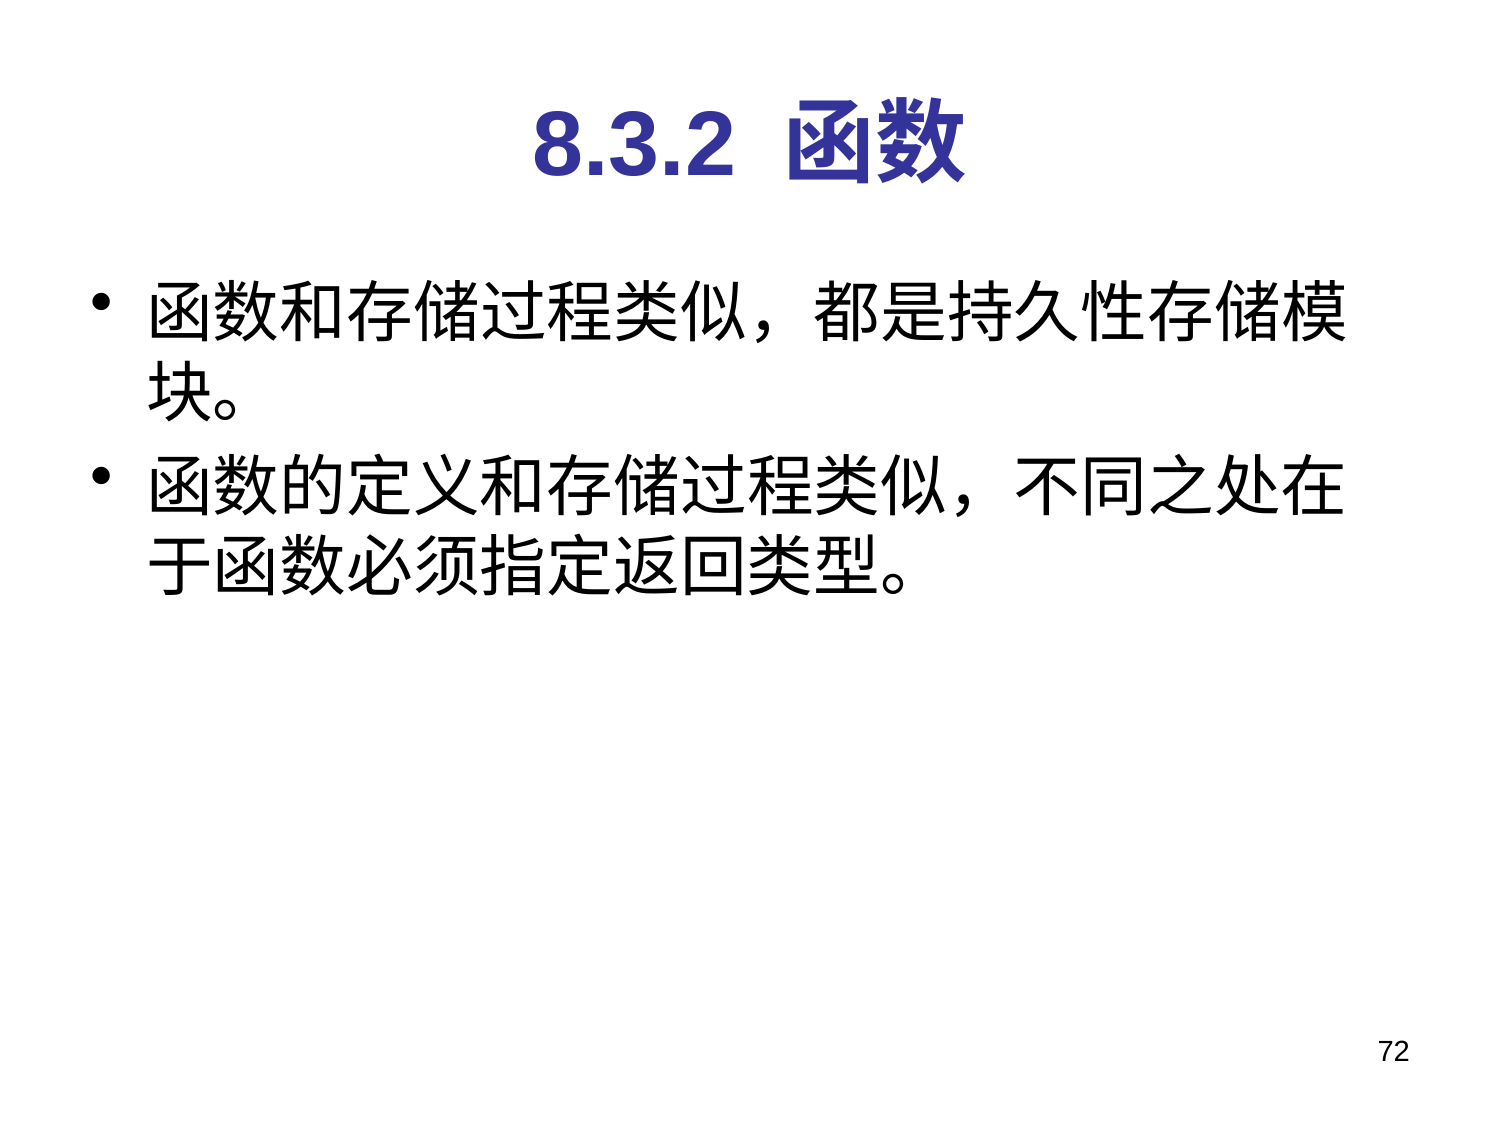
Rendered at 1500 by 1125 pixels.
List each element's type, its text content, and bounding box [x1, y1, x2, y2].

slide_number 72 [1074, 1024, 1426, 1103]
list 函数和存储过程类似，都是持久性存储模块。 函数的定义和存储过程类似，不同之处在于函数必须指定返回类型。 [75, 262, 1425, 1005]
title 8.3.2 函数 [75, 45, 1425, 233]
